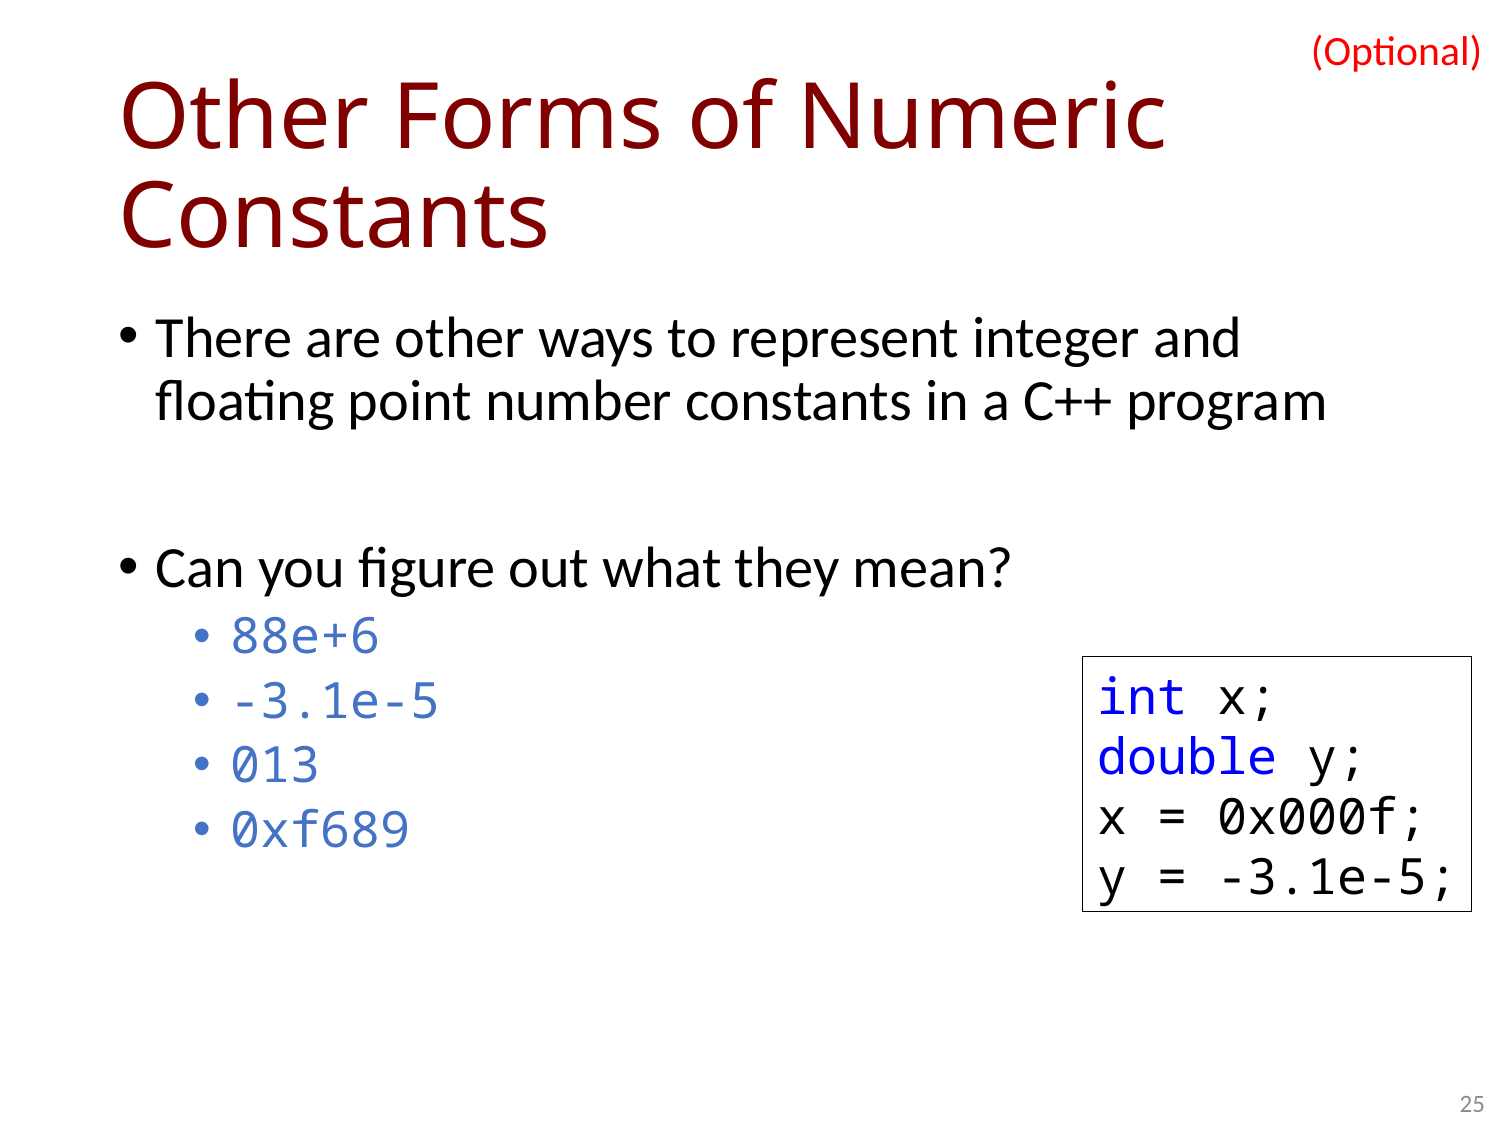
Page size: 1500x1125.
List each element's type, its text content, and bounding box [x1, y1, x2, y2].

text_box int x; double y; x = 0x000f; y = -3.1e-5; [1082, 656, 1472, 912]
slide_number 25 [1162, 1065, 1500, 1125]
list There are other ways to represent integer and floating point number constants in a C++ program Can you figure out what they mean? 88e+6 -3.1e-5 013 0xf689 [103, 299, 1397, 1014]
text_box (Optional) [1296, 16, 1498, 81]
title Other Forms of Numeric Constants [103, 59, 1397, 278]
